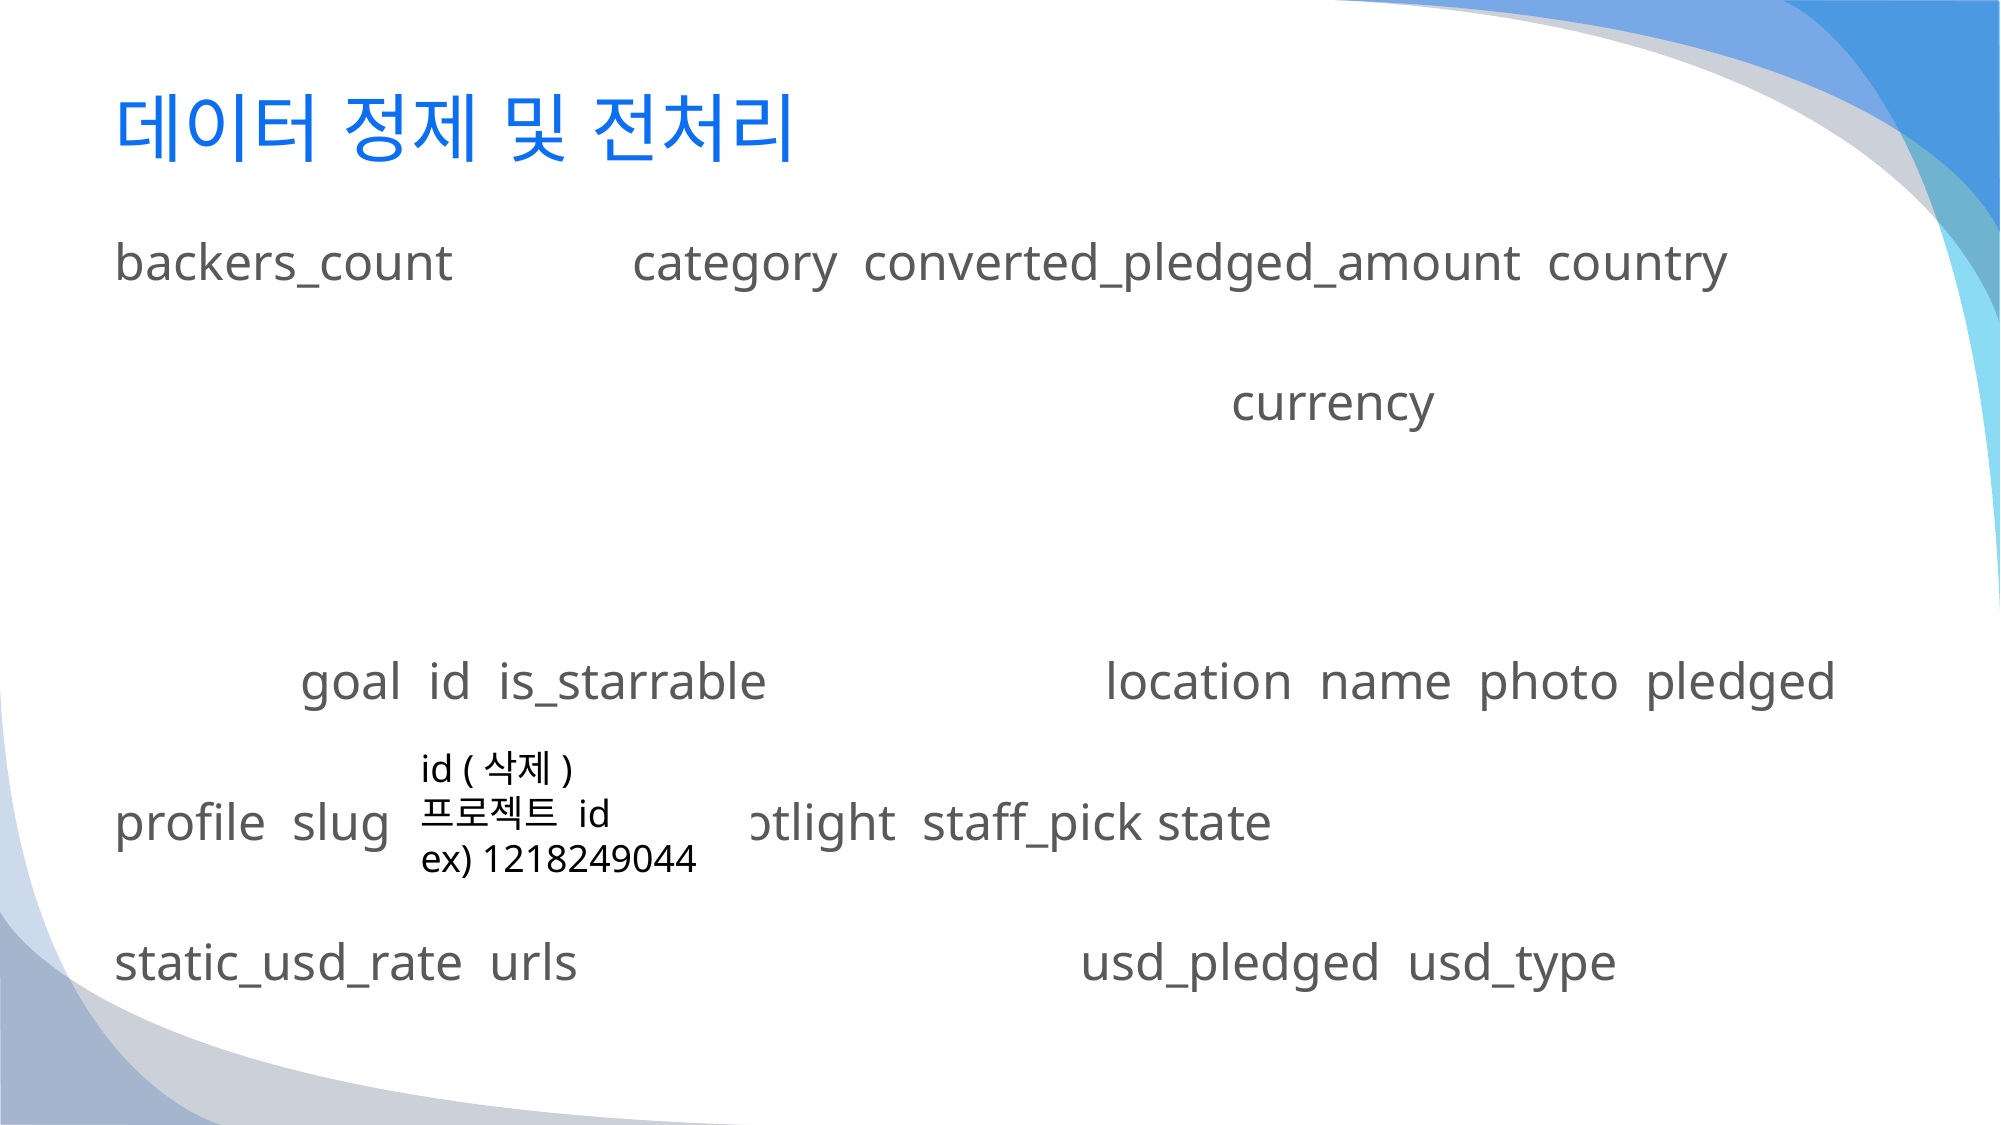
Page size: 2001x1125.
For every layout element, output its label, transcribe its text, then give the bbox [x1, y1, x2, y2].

title 데이터 정제 및 전처리 [99, 50, 1900, 202]
list backers_count blurb category converted_pledged_amount country country_displayable_name created_at creator currency currency_symbol currency_trailing_code current_currency deadline disable_communication fx_rate goal id is_starrable launched_at location name photo pledged profile slug source_url spotlight staff_pick statestate_changed_at static_usd_rate urls usd_exchange_rate usd_pledged usd_type [99, 222, 1900, 1005]
text_box id (삭제) 프로젝트 id ex) 1218249044 [405, 737, 752, 887]
